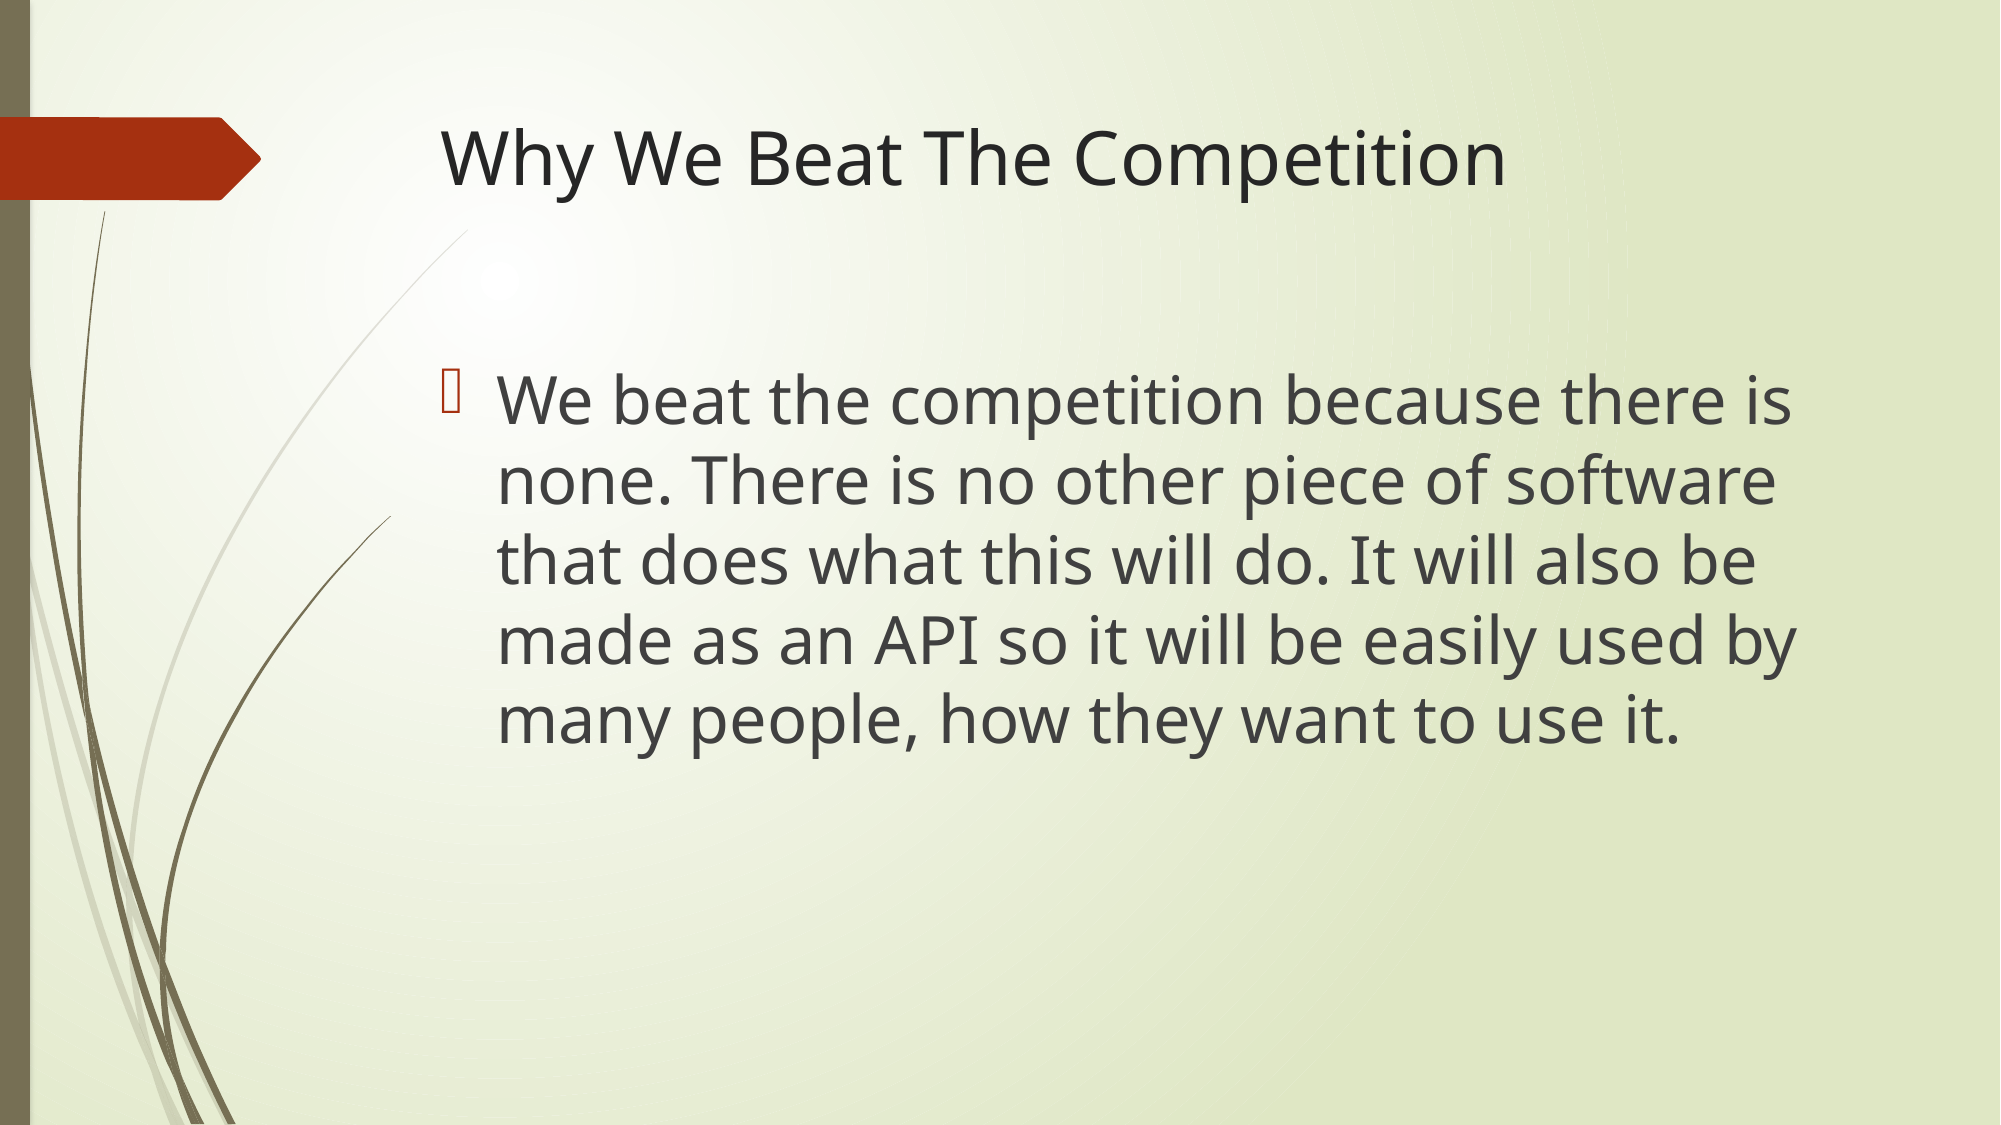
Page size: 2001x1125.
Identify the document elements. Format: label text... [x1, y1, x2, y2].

title Why We Beat The Competition [425, 102, 1888, 313]
list We beat the competition because there is none. There is no other piece of software that does what this will do. It will also be made as an API so it will be easily used by many people, how they want to use it. [424, 350, 1888, 970]
